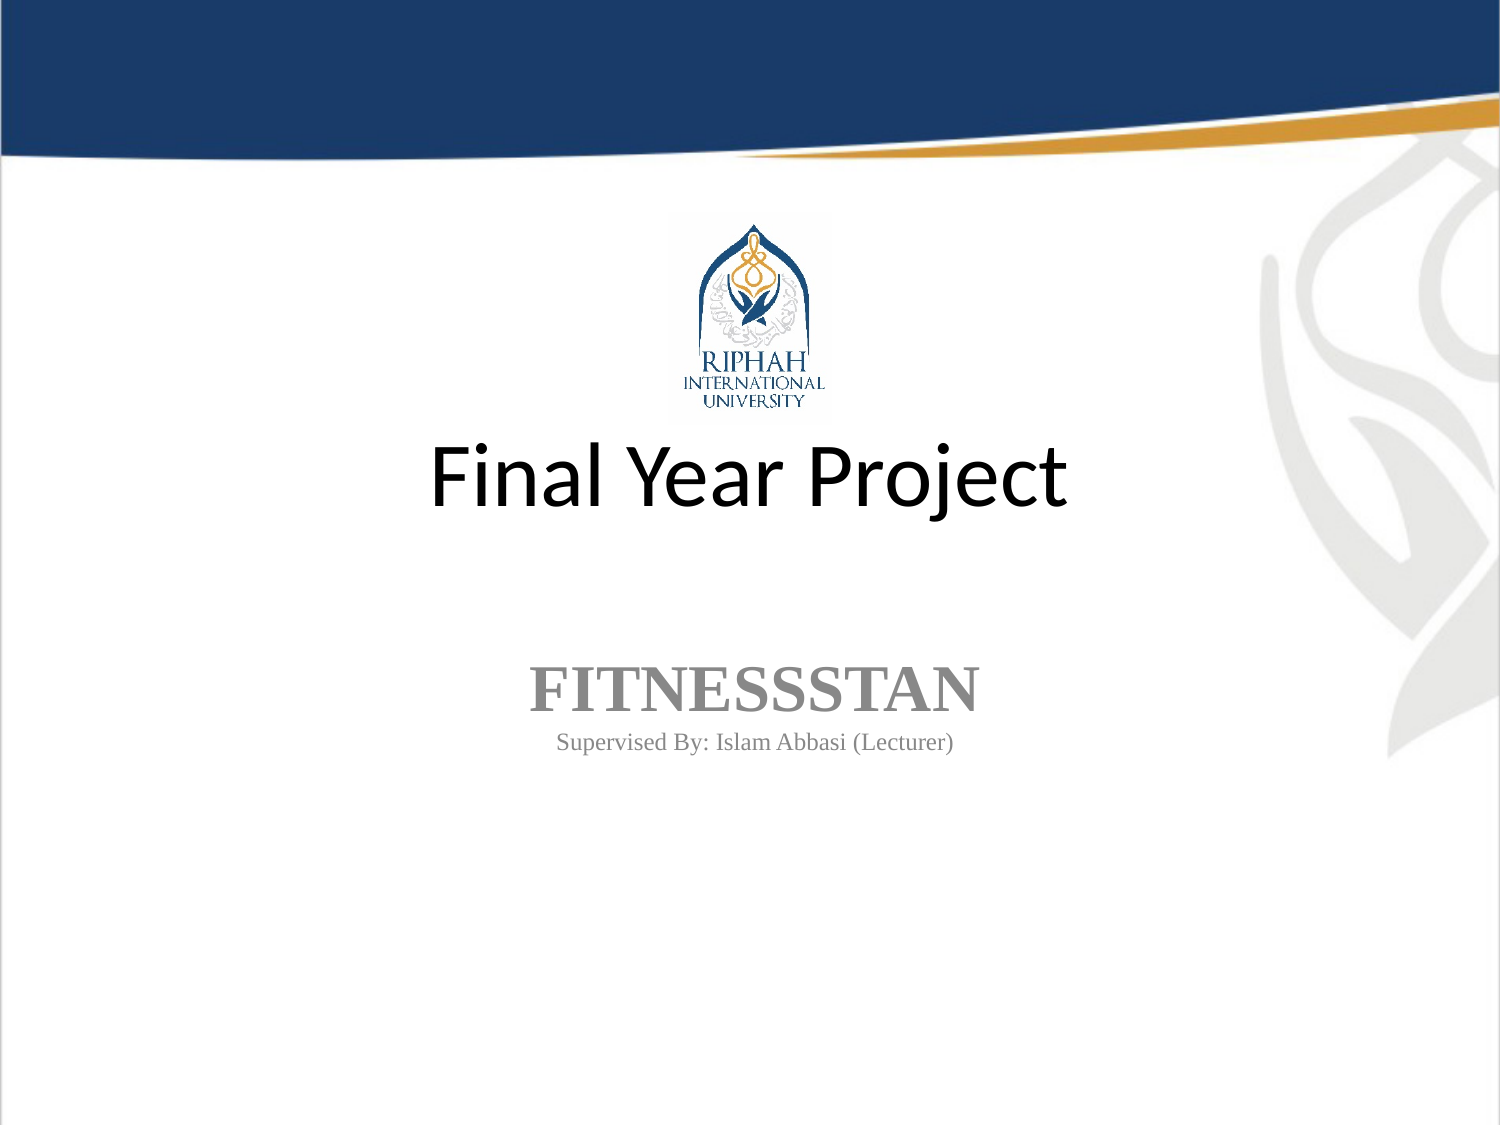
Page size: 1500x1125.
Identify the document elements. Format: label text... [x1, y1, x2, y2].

title Final Year Project [112, 349, 1388, 591]
subtitle FITNESSSTAN Supervised By: Islam Abbasi (Lecturer) [225, 637, 1275, 925]
picture [0, 0, 1500, 1125]
